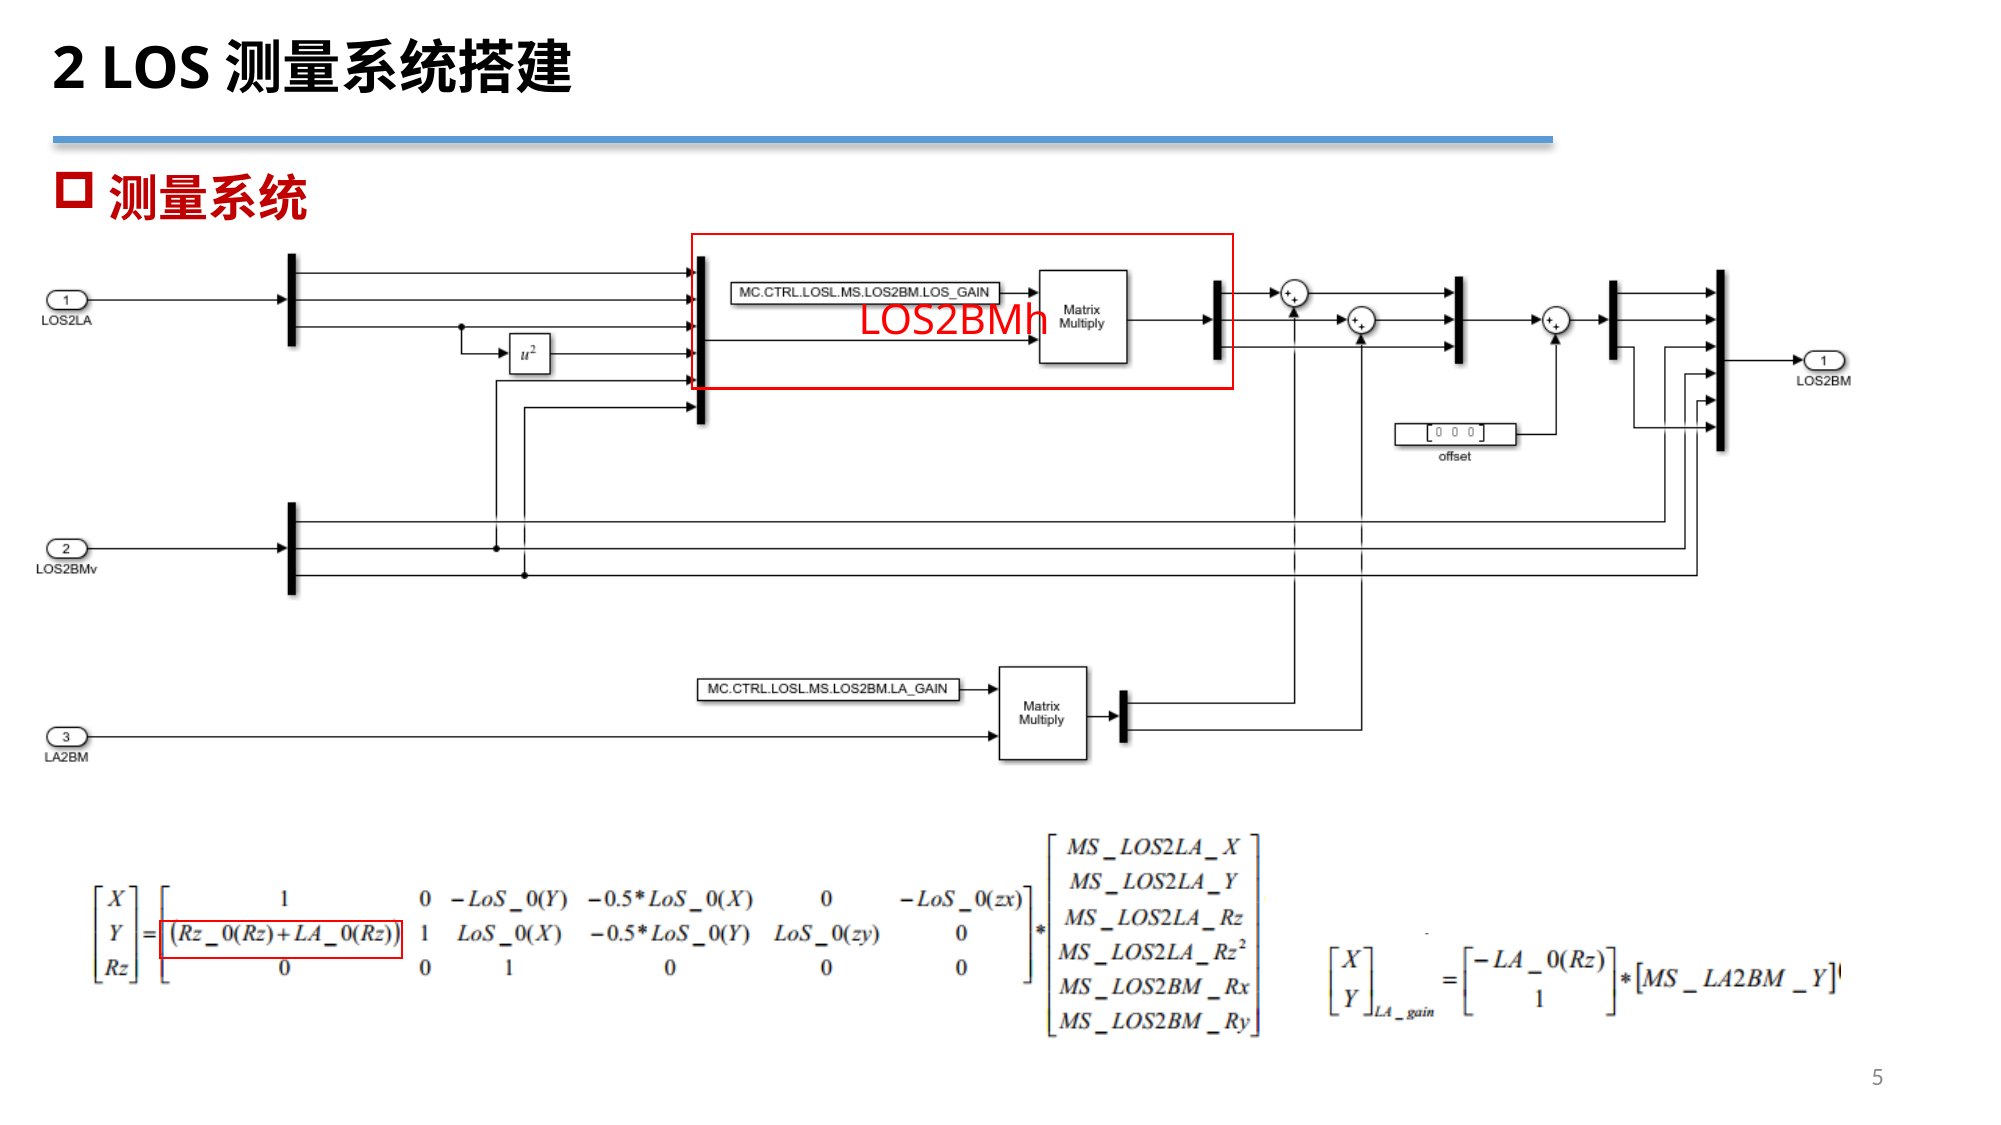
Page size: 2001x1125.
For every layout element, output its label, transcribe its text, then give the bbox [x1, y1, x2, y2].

picture [81, 820, 1266, 1046]
title 2 LOS测量系统搭建 [37, 0, 1503, 140]
picture [1321, 933, 1841, 1031]
text_box 测量系统 [37, 159, 1266, 227]
slide_number 5 [1449, 1045, 1900, 1106]
picture [17, 227, 1875, 782]
